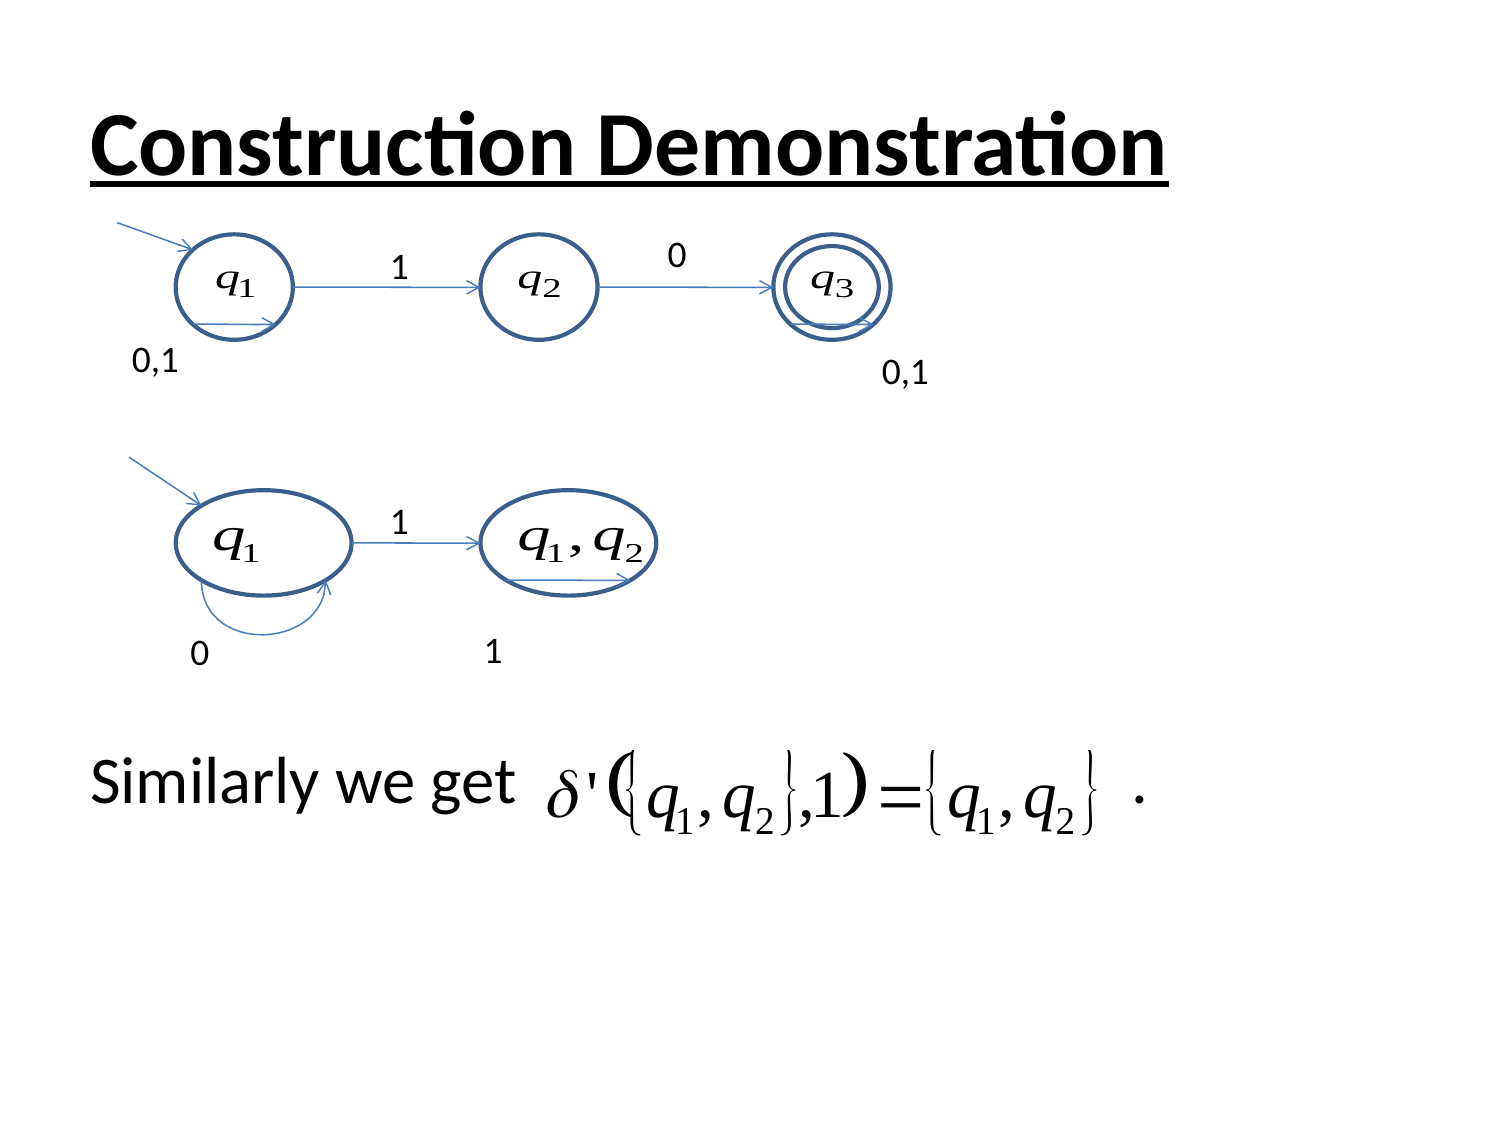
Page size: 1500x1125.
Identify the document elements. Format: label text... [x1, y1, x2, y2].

title Construction Demonstration [75, 45, 1425, 233]
list Similarly we get . [75, 262, 1425, 1005]
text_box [128, 456, 202, 506]
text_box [175, 489, 657, 682]
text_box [536, 749, 1114, 846]
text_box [116, 222, 194, 250]
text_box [116, 222, 985, 401]
